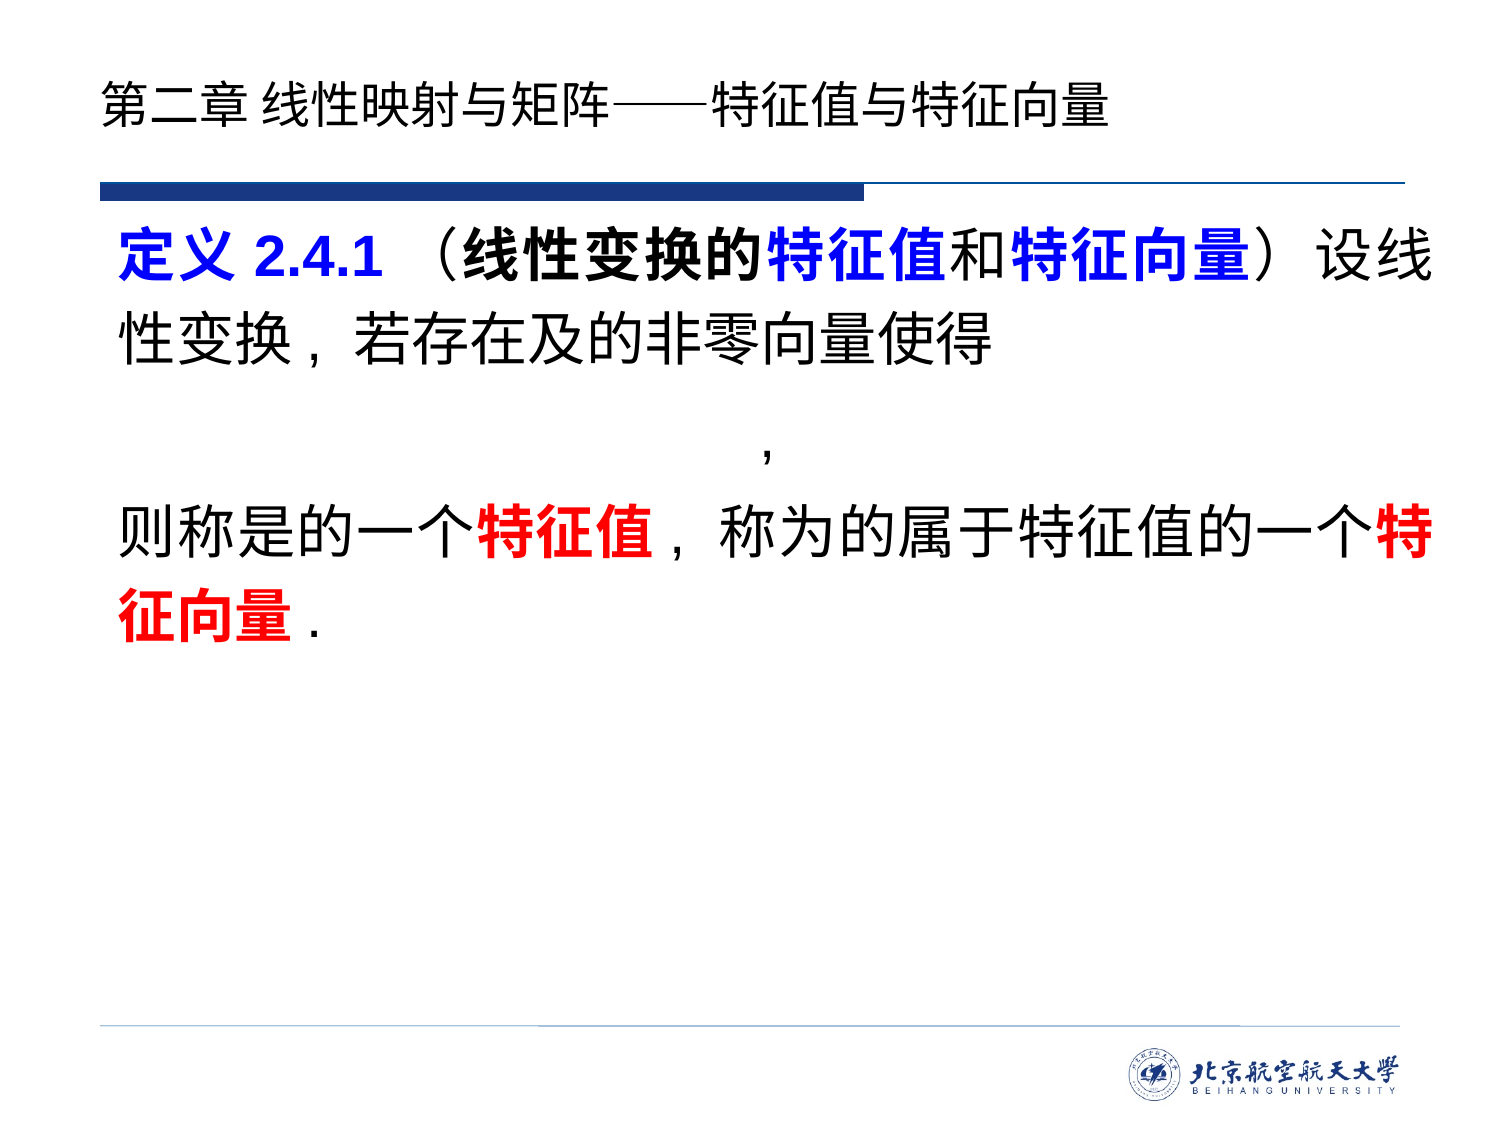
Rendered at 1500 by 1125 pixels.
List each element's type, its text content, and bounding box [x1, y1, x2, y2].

title 第二章 线性映射与矩阵——特征值与特征向量 [83, 29, 1397, 141]
picture [1114, 1041, 1412, 1108]
